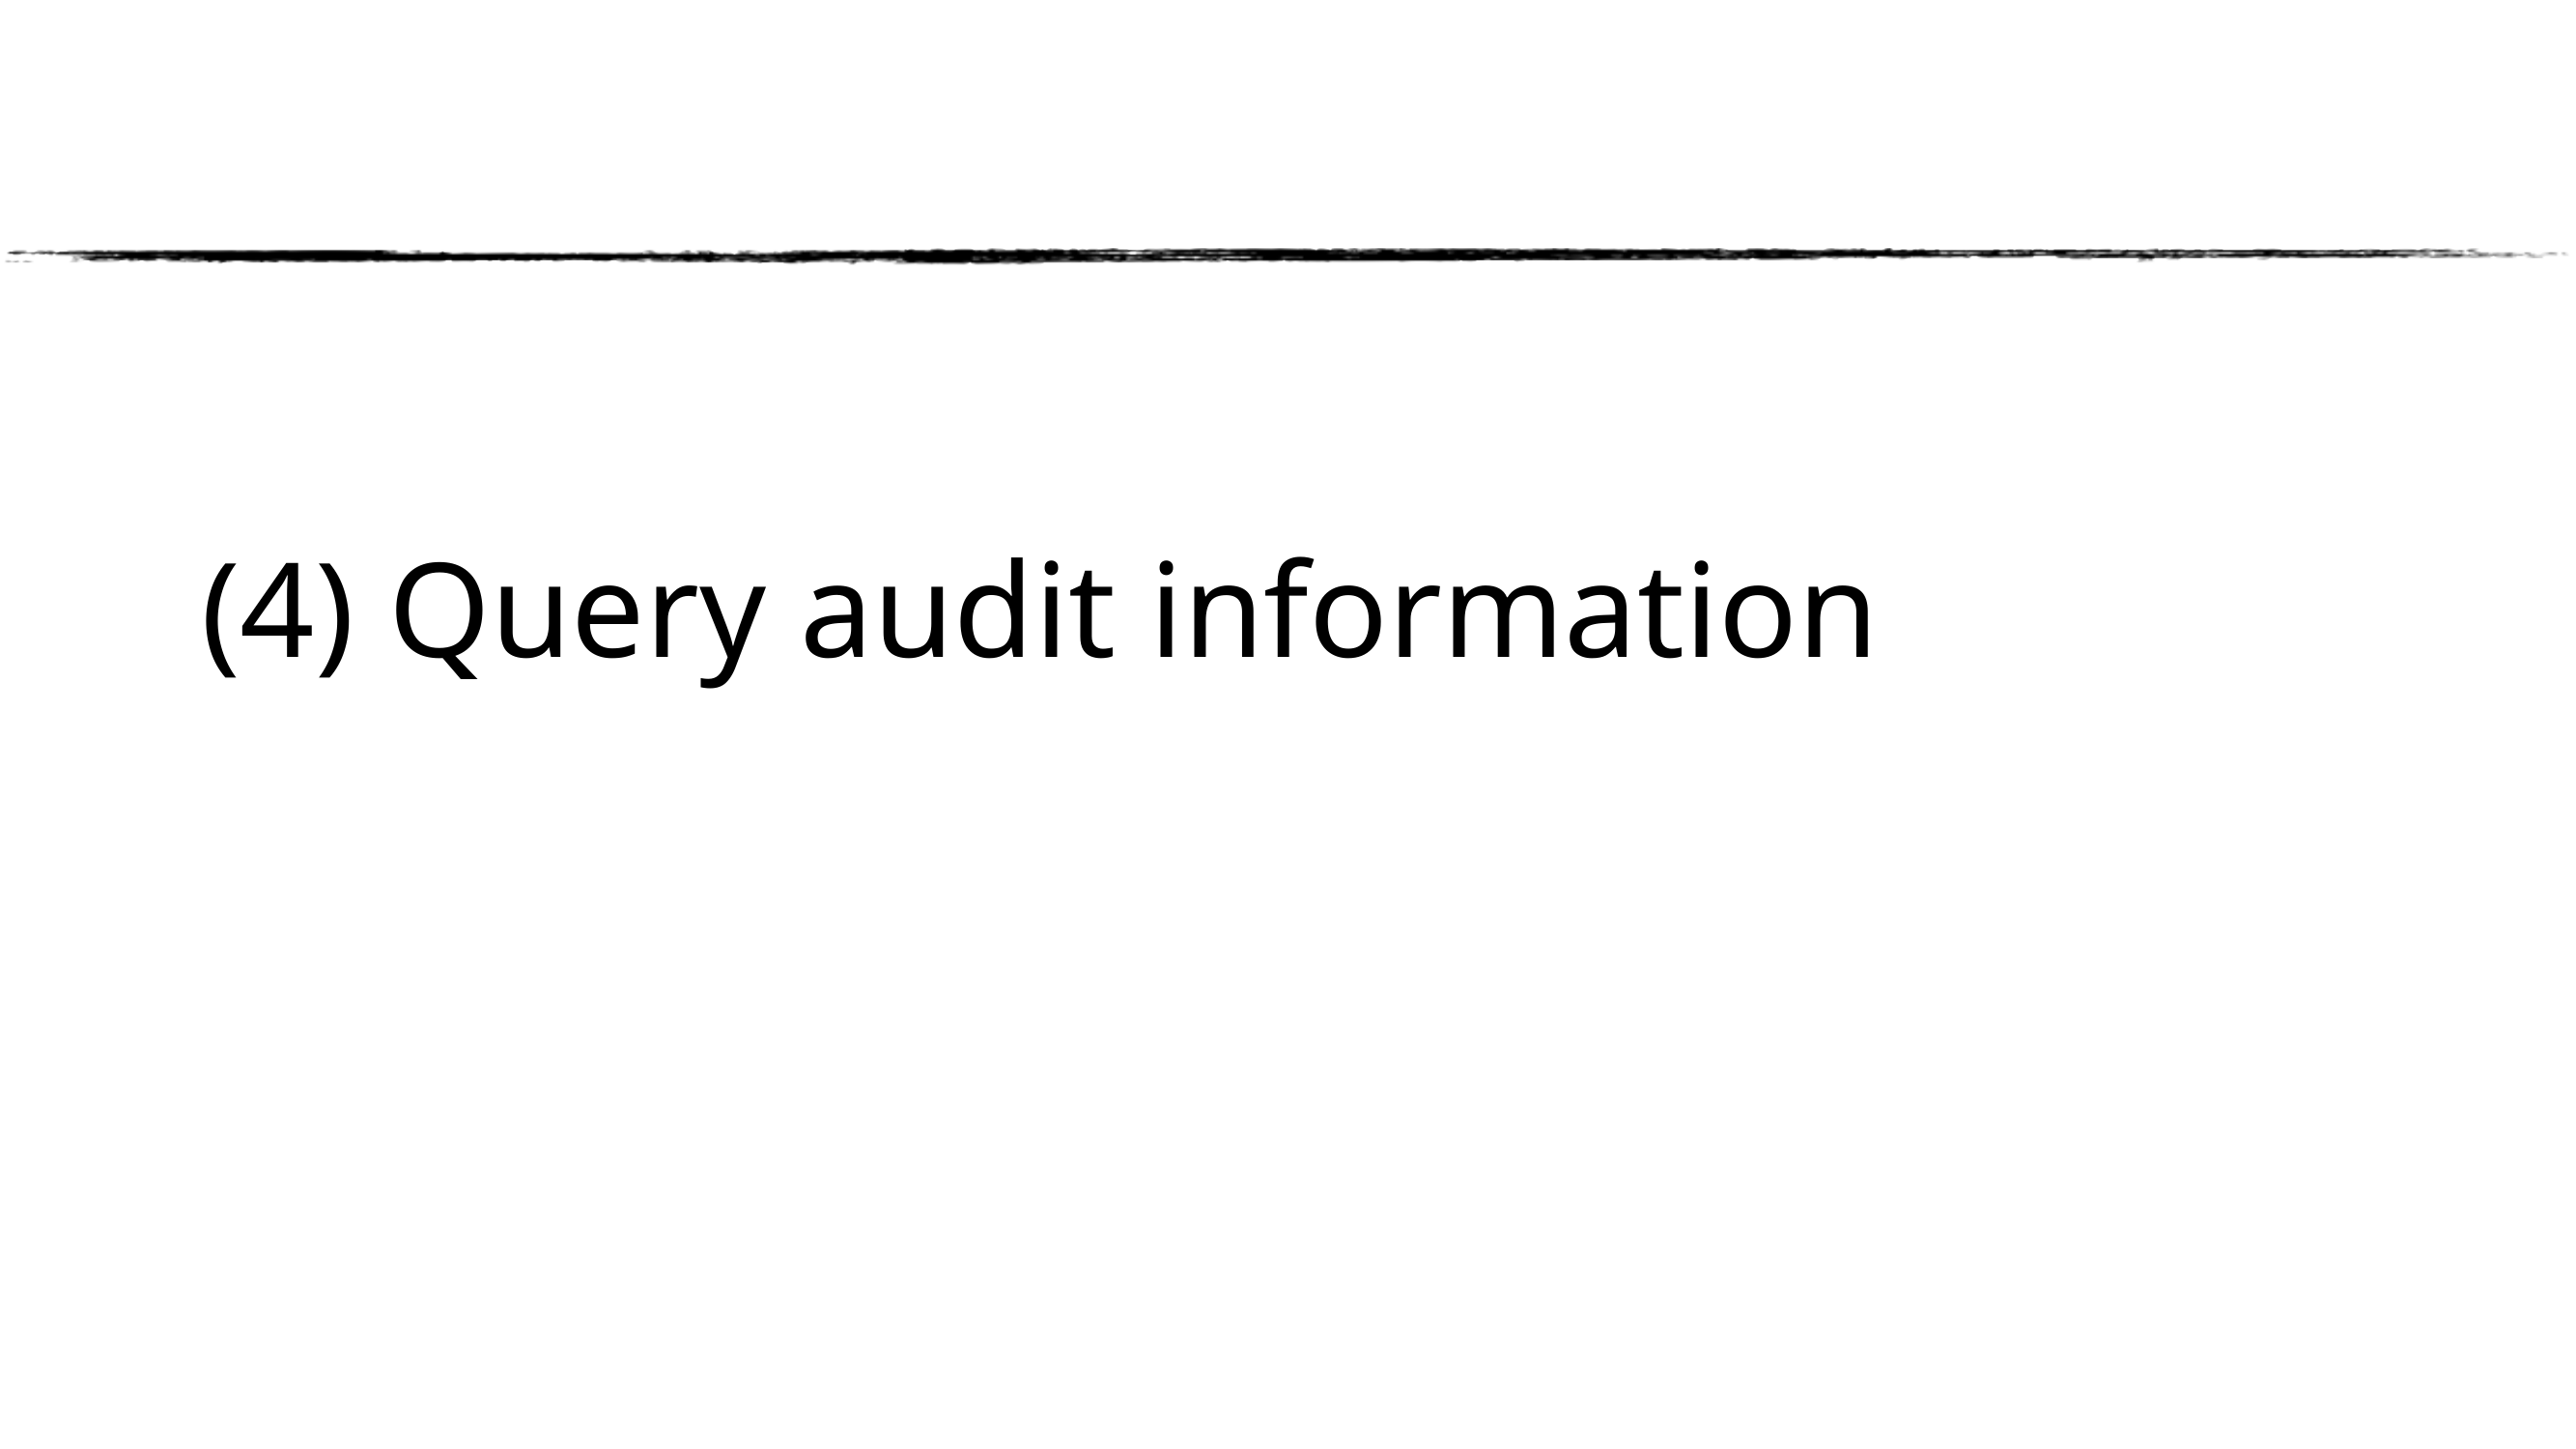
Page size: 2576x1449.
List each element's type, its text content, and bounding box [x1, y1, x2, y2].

title (4) Query audit information [192, 449, 2384, 761]
picture [0, 248, 2576, 268]
